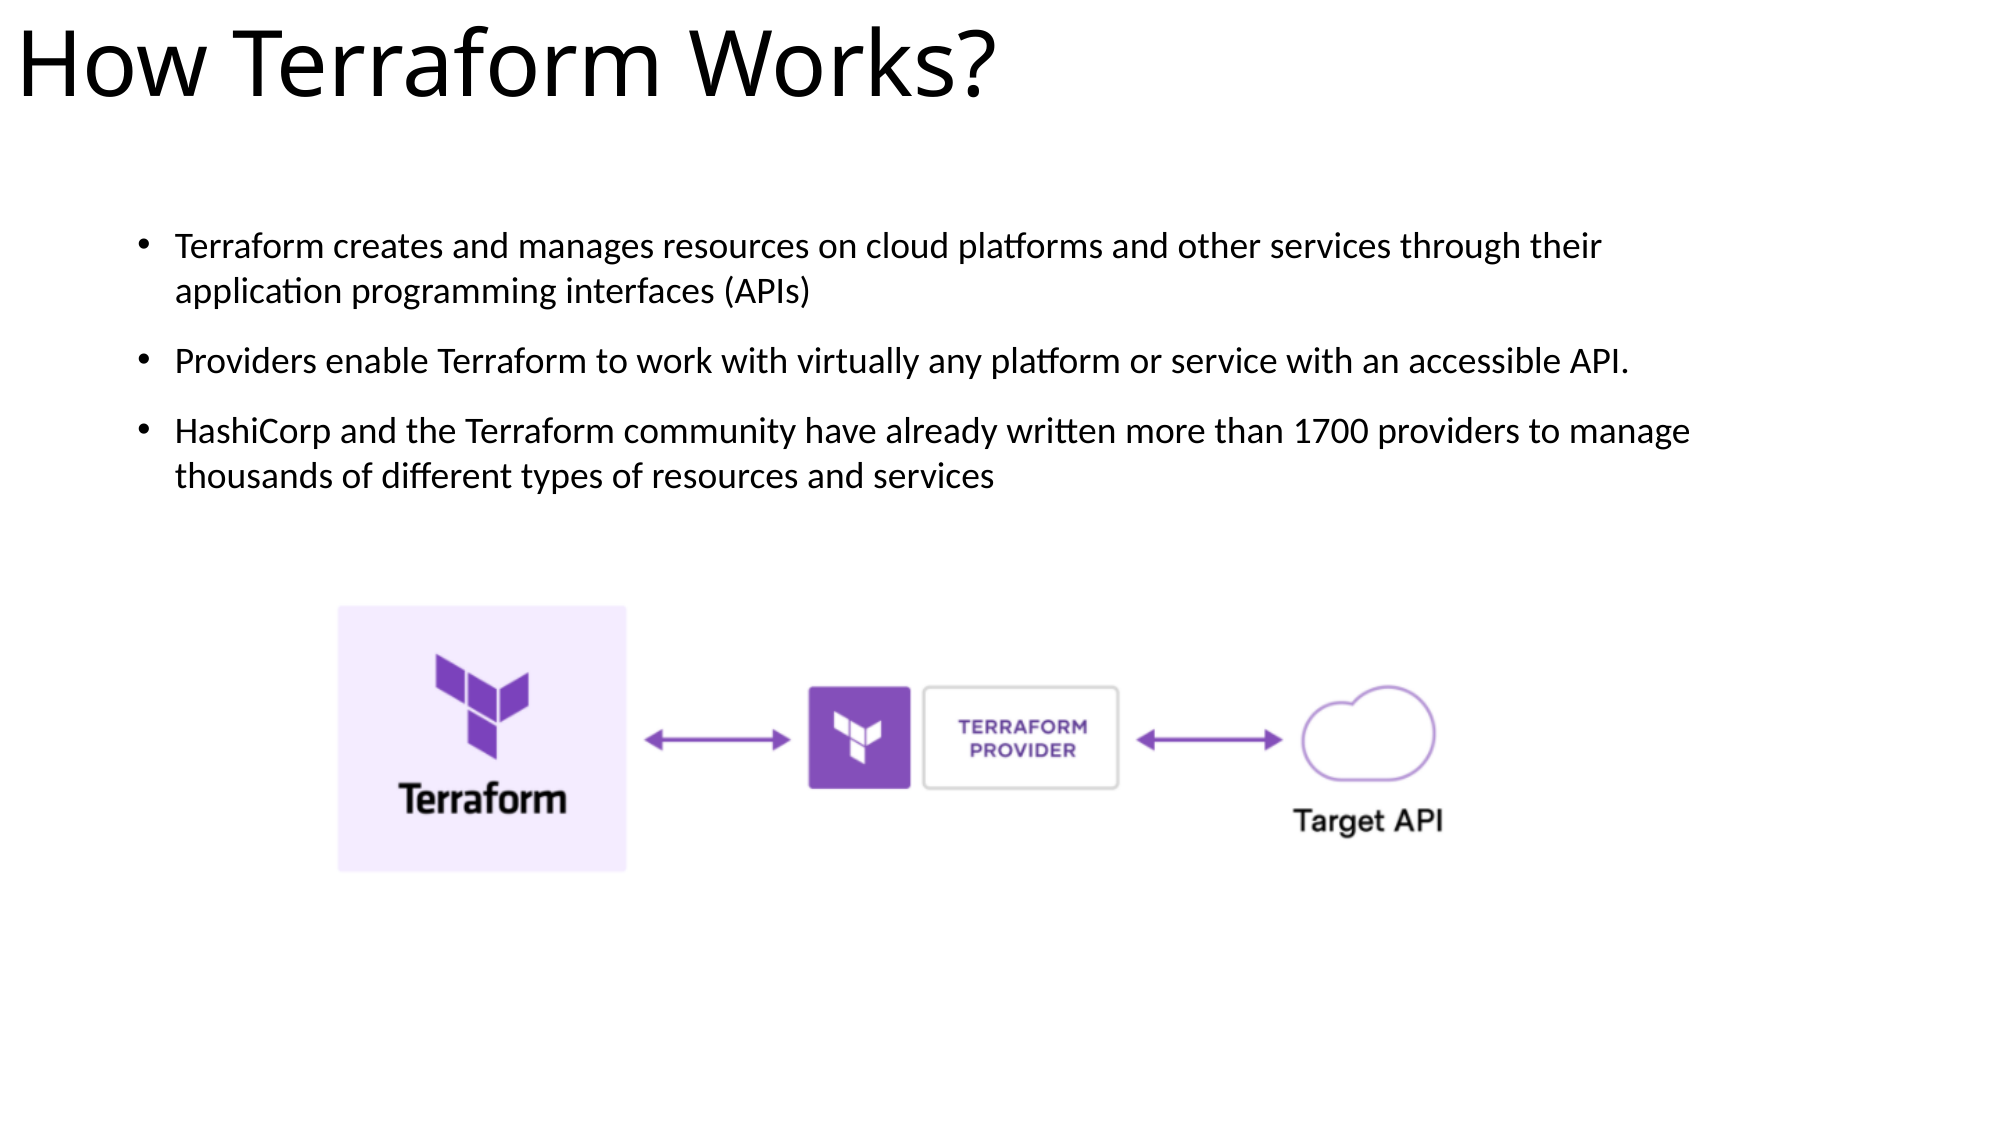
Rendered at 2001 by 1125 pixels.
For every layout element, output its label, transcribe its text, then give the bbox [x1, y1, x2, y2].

picture [315, 575, 1495, 949]
list Terraform creates and manages resources on cloud platforms and other services through their application programming interfaces (APIs) Providers enable Terraform to work with virtually any platform or service with an accessible API. HashiCorp and the Terraform community have already written more than 1700 providers to manage thousands of different types of resources and services [122, 31, 1773, 685]
title How Terraform Works? [0, 0, 1725, 135]
